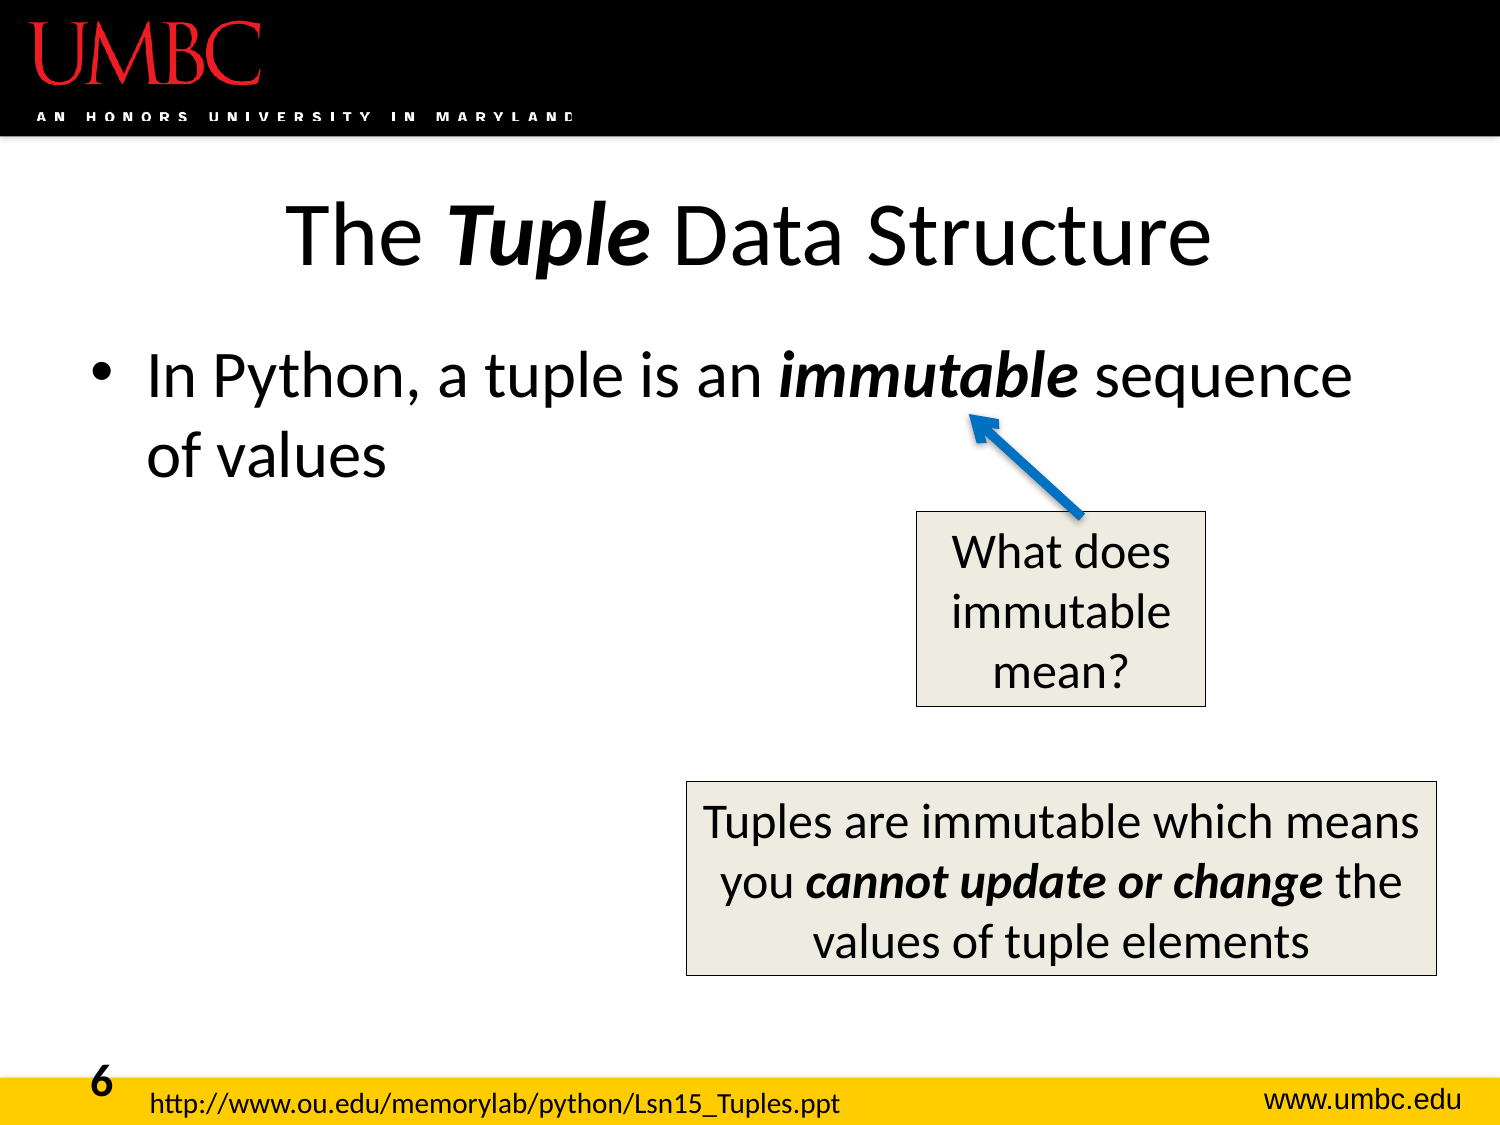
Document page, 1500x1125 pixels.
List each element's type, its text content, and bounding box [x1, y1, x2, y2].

text_box Tuples are immutable which means you cannot update or change the values of tuple elements [686, 781, 1437, 976]
list In Python, a tuple is an immutable sequence of values [75, 323, 1425, 1005]
slide_number 6 [75, 1042, 425, 1103]
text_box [968, 413, 1083, 518]
text_box What does immutable mean? [916, 511, 1206, 707]
text_box http://www.ou.edu/memorylab/python/Lsn15_Tuples.ppt [128, 1077, 857, 1125]
title The Tuple Data Structure [75, 135, 1425, 323]
